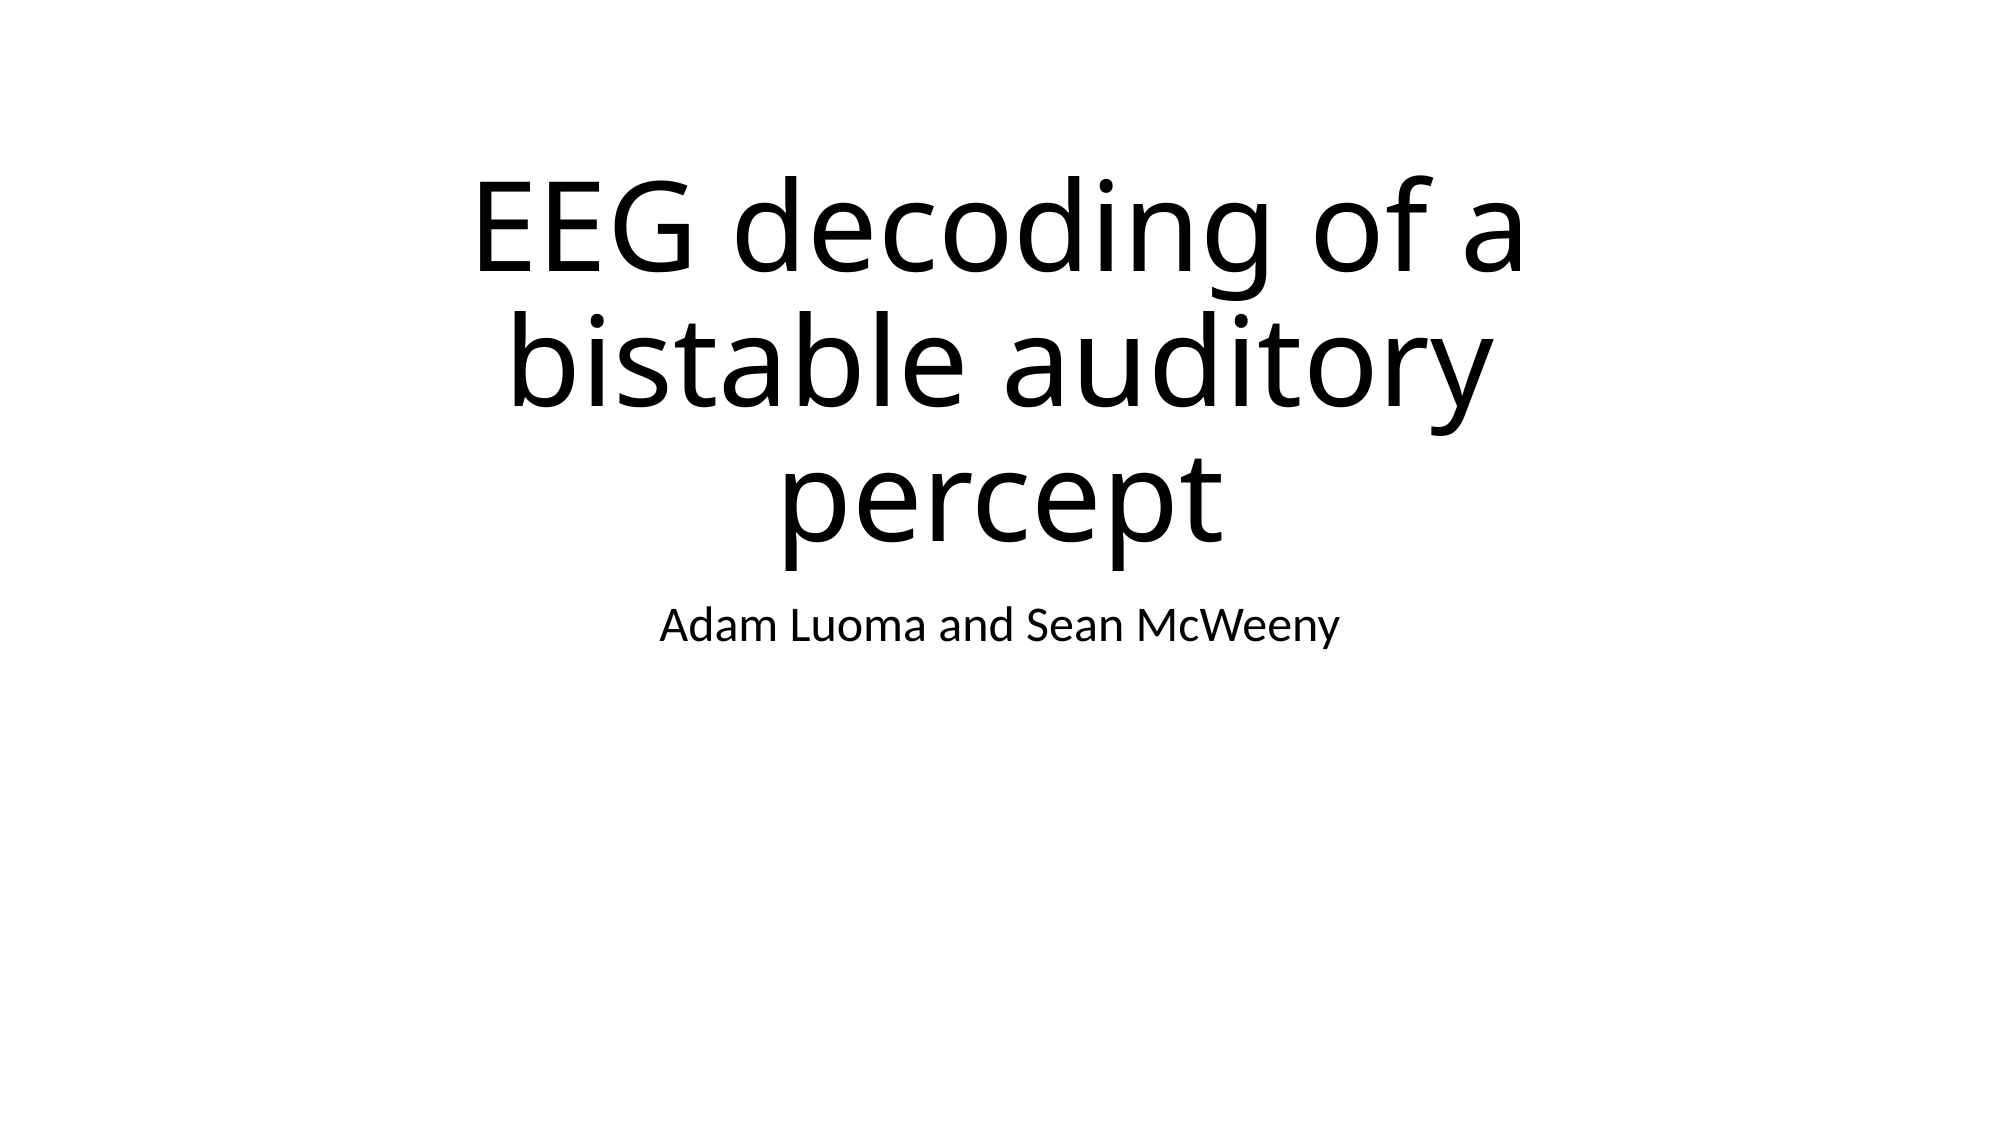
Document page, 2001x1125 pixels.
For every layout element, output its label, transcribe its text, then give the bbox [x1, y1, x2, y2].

subtitle Adam Luoma and Sean McWeeny [249, 590, 1750, 863]
title EEG decoding of a bistable auditory percept [249, 184, 1750, 576]
